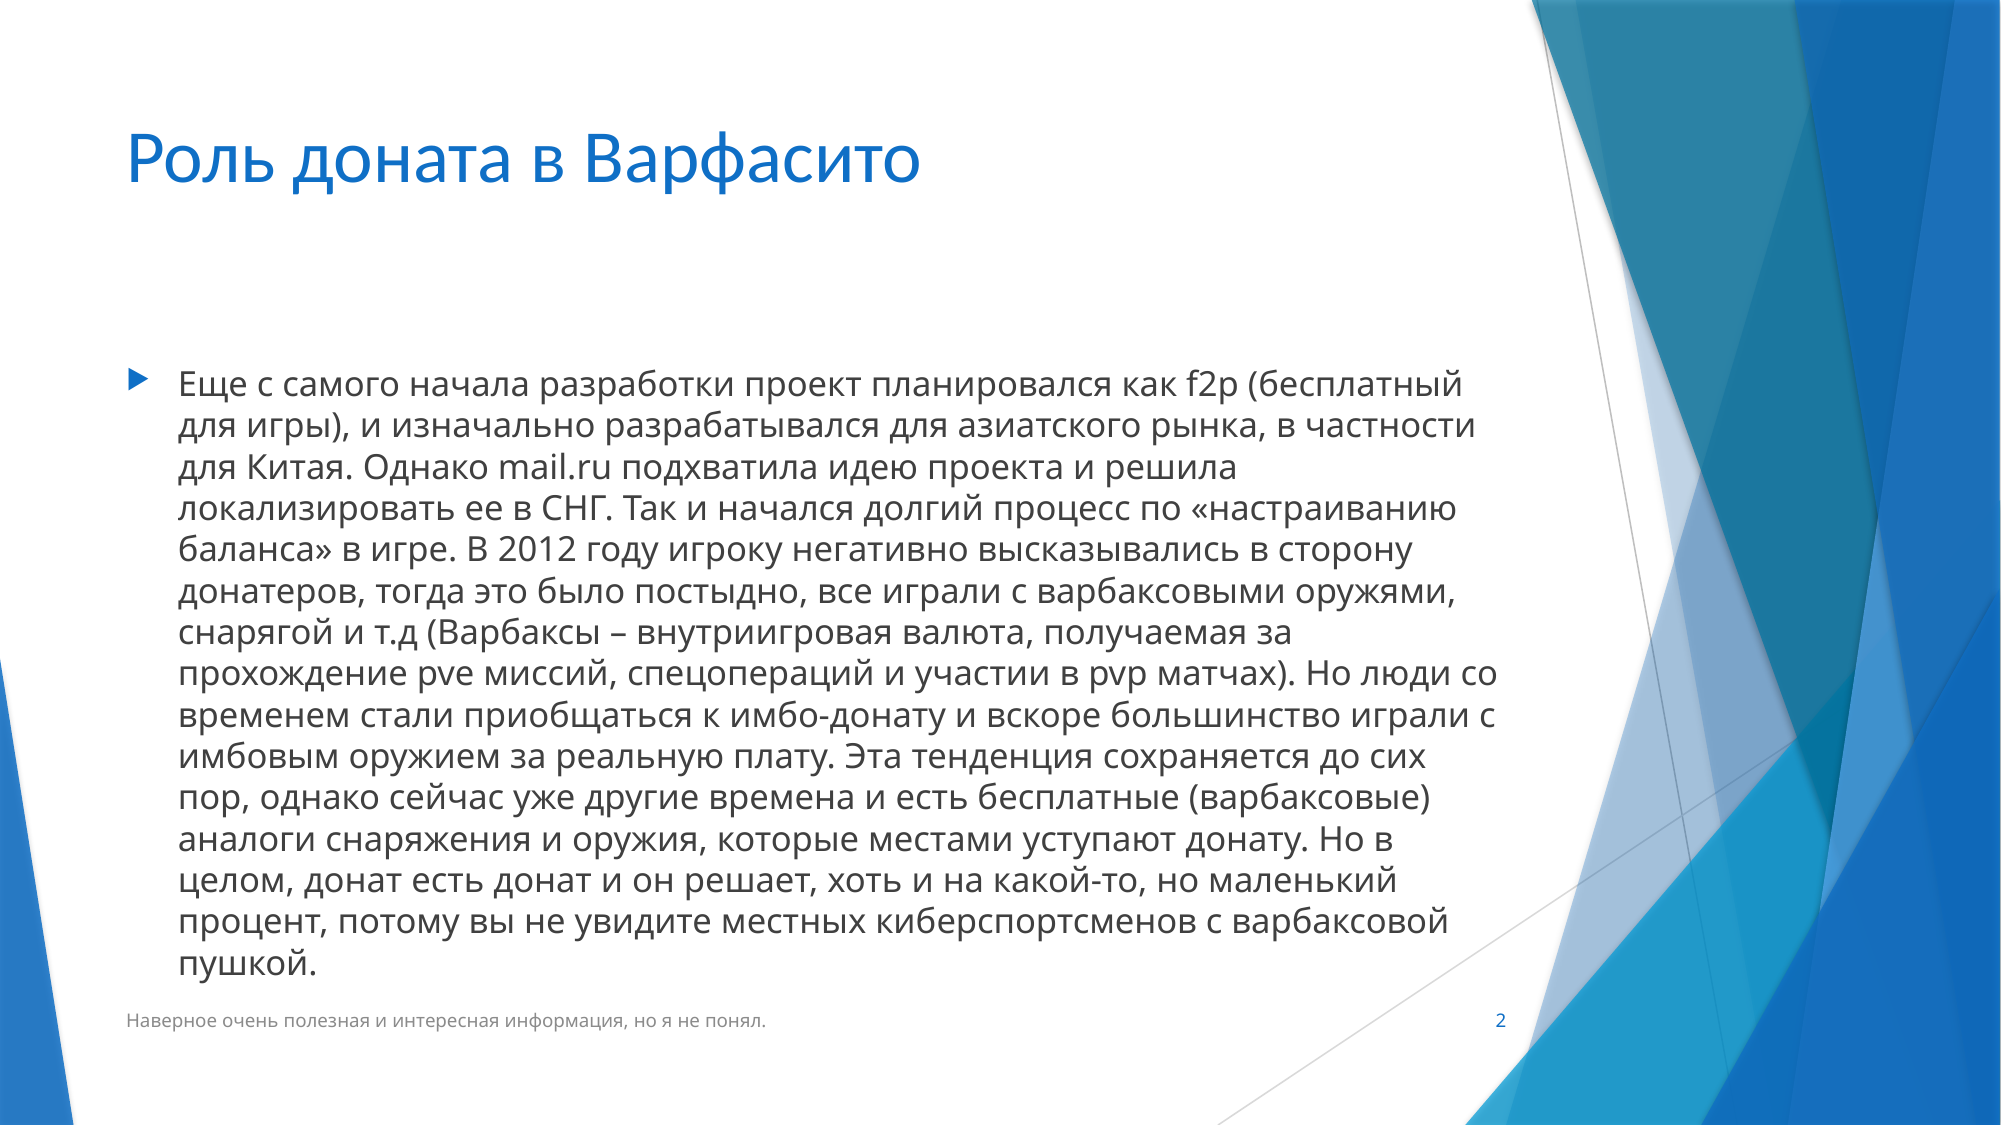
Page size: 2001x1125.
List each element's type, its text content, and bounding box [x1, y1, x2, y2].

footer Наверное очень полезная и интересная информация, но я не понял. [111, 991, 1145, 1051]
list Еще с самого начала разработки проект планировался как f2p (бесплатный для игры), и изначально разрабатывался для азиатского рынка, в частности для Китая. Однако mail.ru подхватила идею проекта и решила локализировать ее в СНГ. Так и начался долгий процесс по «настраиванию баланса» в игре. В 2012 году игроку негативно высказывались в сторону донатеров, тогда это было постыдно, все играли с варбаксовыми оружями, снарягой и т.д (Варбаксы – внутриигровая валюта, получаемая за прохождение pve миссий, спецопераций и участии в pvp матчах). Но люди со временем стали приобщаться к имбо-донату и вскоре большинство играли с имбовым оружием за реальную плату. Эта тенденция сохраняется до сих пор, однако сейчас уже другие времена и есть бесплатные (варбаксовые) аналоги снаряжения и оружия, которые местами уступают донату. Но в целом, донат есть донат и он решает, хоть и на какой-то, но маленький процент, потому вы не увидите местных киберспортсменов с варбаксовой пушкой. [111, 354, 1522, 992]
slide_number 2 [1409, 991, 1522, 1051]
title Роль доната в Варфасито [111, 99, 1522, 317]
